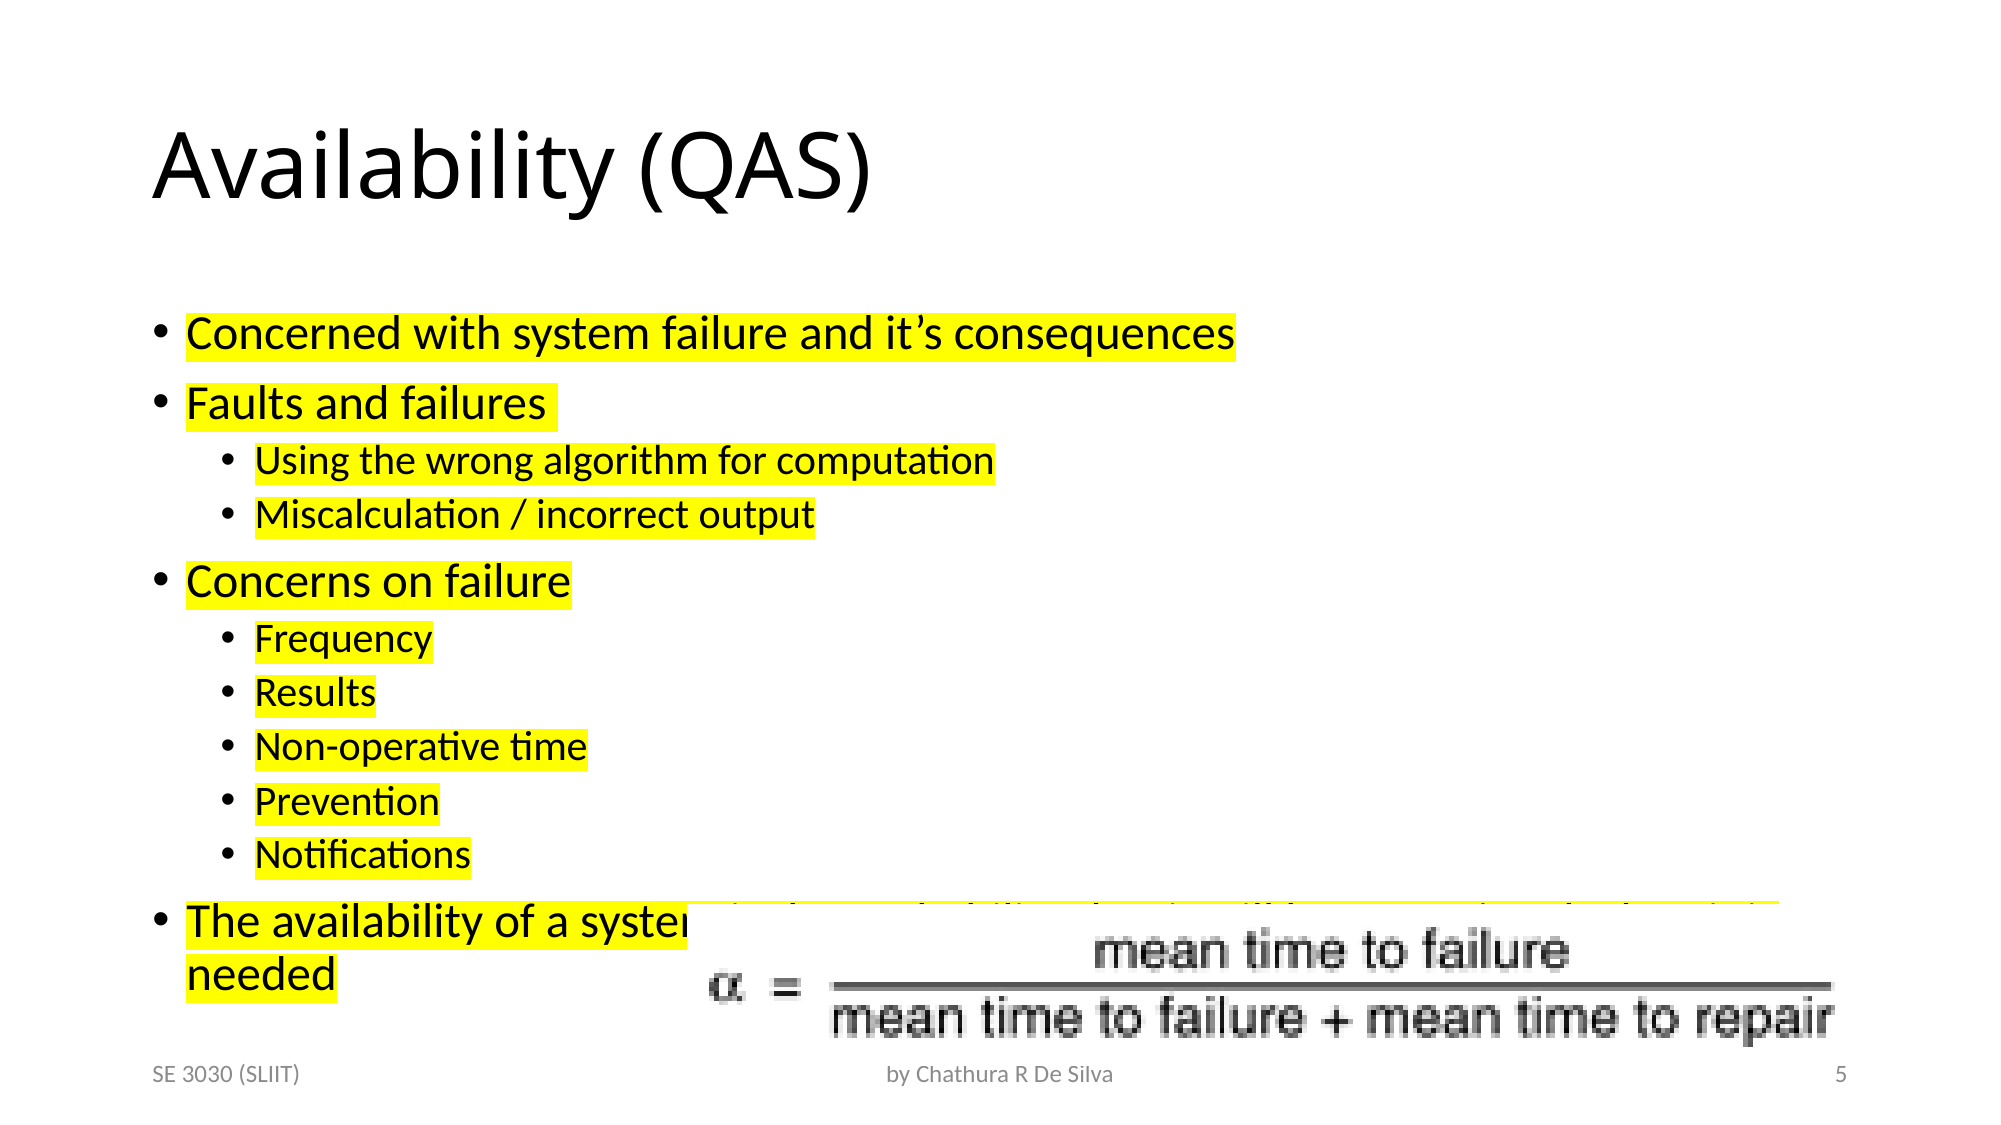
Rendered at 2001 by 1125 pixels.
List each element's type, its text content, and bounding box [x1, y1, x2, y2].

picture [687, 904, 1868, 1066]
slide_number SE 3030 (SLIIT) [137, 1042, 588, 1103]
footer by Chathura R De Silva [662, 1042, 1338, 1103]
list Concerned with system failure and it’s consequences Faults and failures Using the wrong algorithm for computation Miscalculation / incorrect output Concerns on failure Frequency Results Non-operative time Prevention Notifications The availability of a system is the probability that it will be operational when it is needed [137, 299, 1863, 1014]
slide_number 5 [1412, 1066, 1863, 1103]
title Availability (QAS) [137, 59, 1863, 278]
